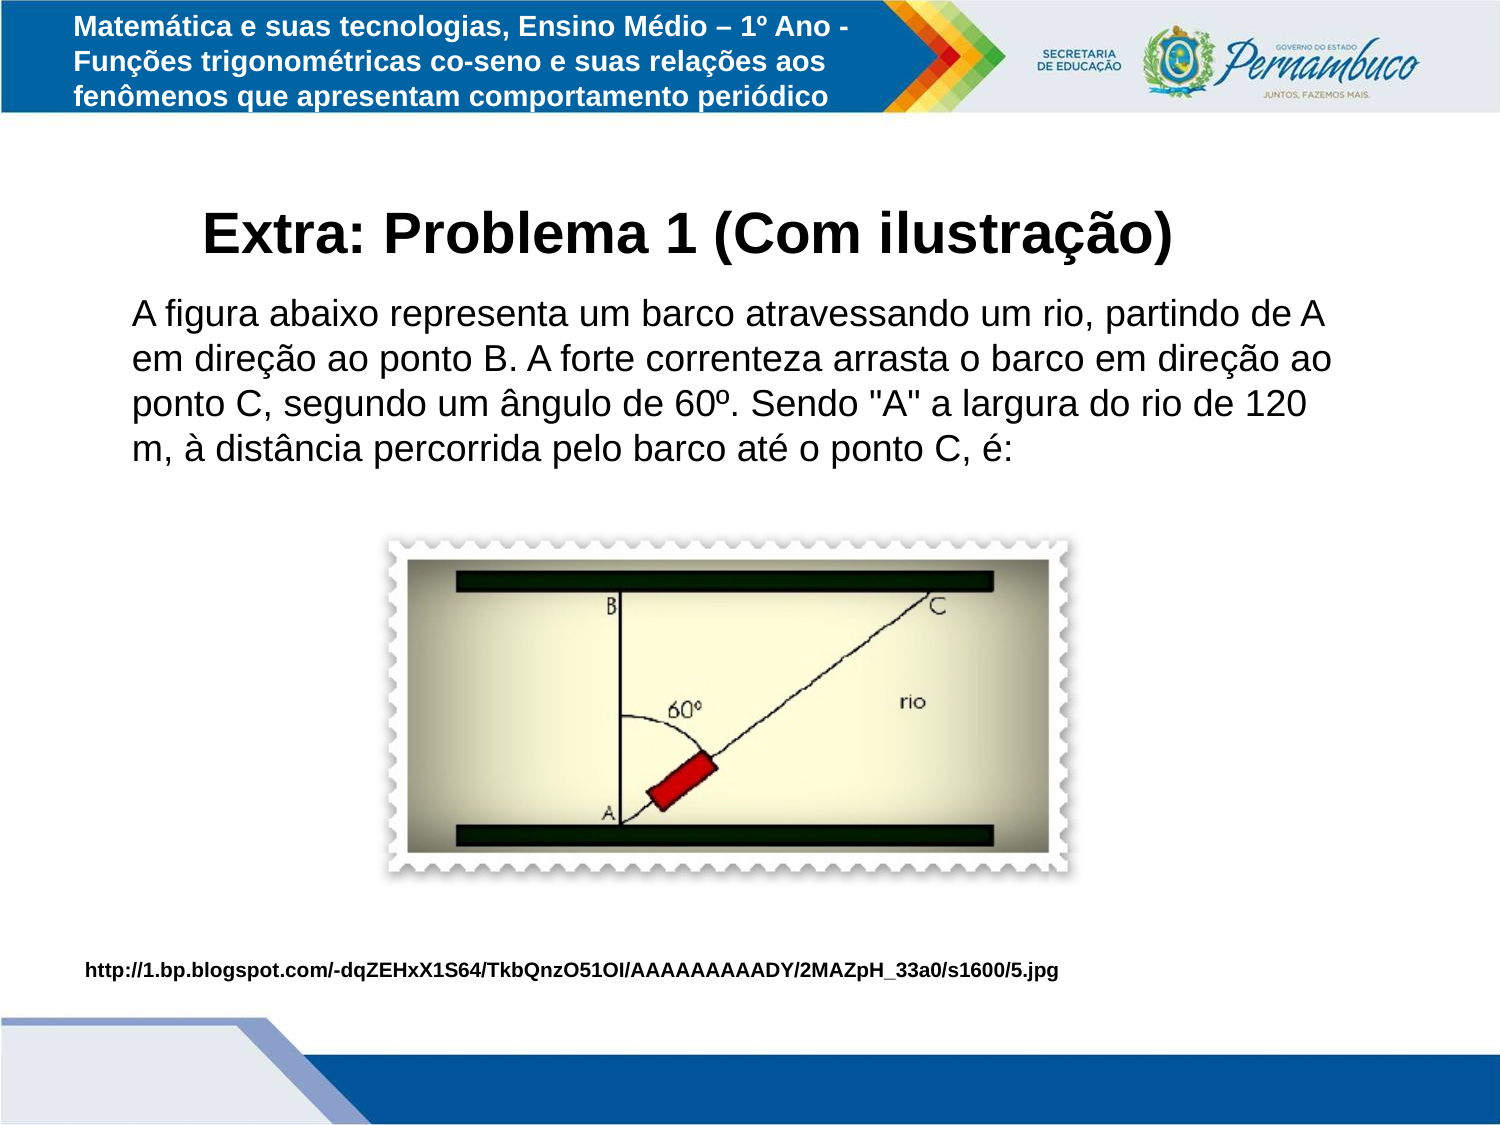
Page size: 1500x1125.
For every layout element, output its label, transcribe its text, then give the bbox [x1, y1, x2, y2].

text_box Extra: Problema 1 (Com ilustração) [187, 187, 1289, 273]
text_box http://1.bp.blogspot.com/-dqZEHxX1S64/TkbQnzO51OI/AAAAAAAAADY/2MAZpH_33a0/s1600/5.jpg [70, 949, 1465, 989]
text_box Matemática e suas tecnologias, Ensino Médio – 1º Ano - Funções trigonométricas co-seno e suas relações aos fenômenos que apresentam comportamento periódico [58, 0, 932, 121]
picture [0, 0, 1500, 1125]
text_box A figura abaixo representa um barco atravessando um rio, partindo de A em direção ao ponto B. A forte correnteza arrasta o barco em direção ao ponto C, segundo um ângulo de 60º. Sendo "A" a largura do rio de 120 m, à distância percorrida pelo barco até o ponto C, é: [117, 281, 1360, 476]
